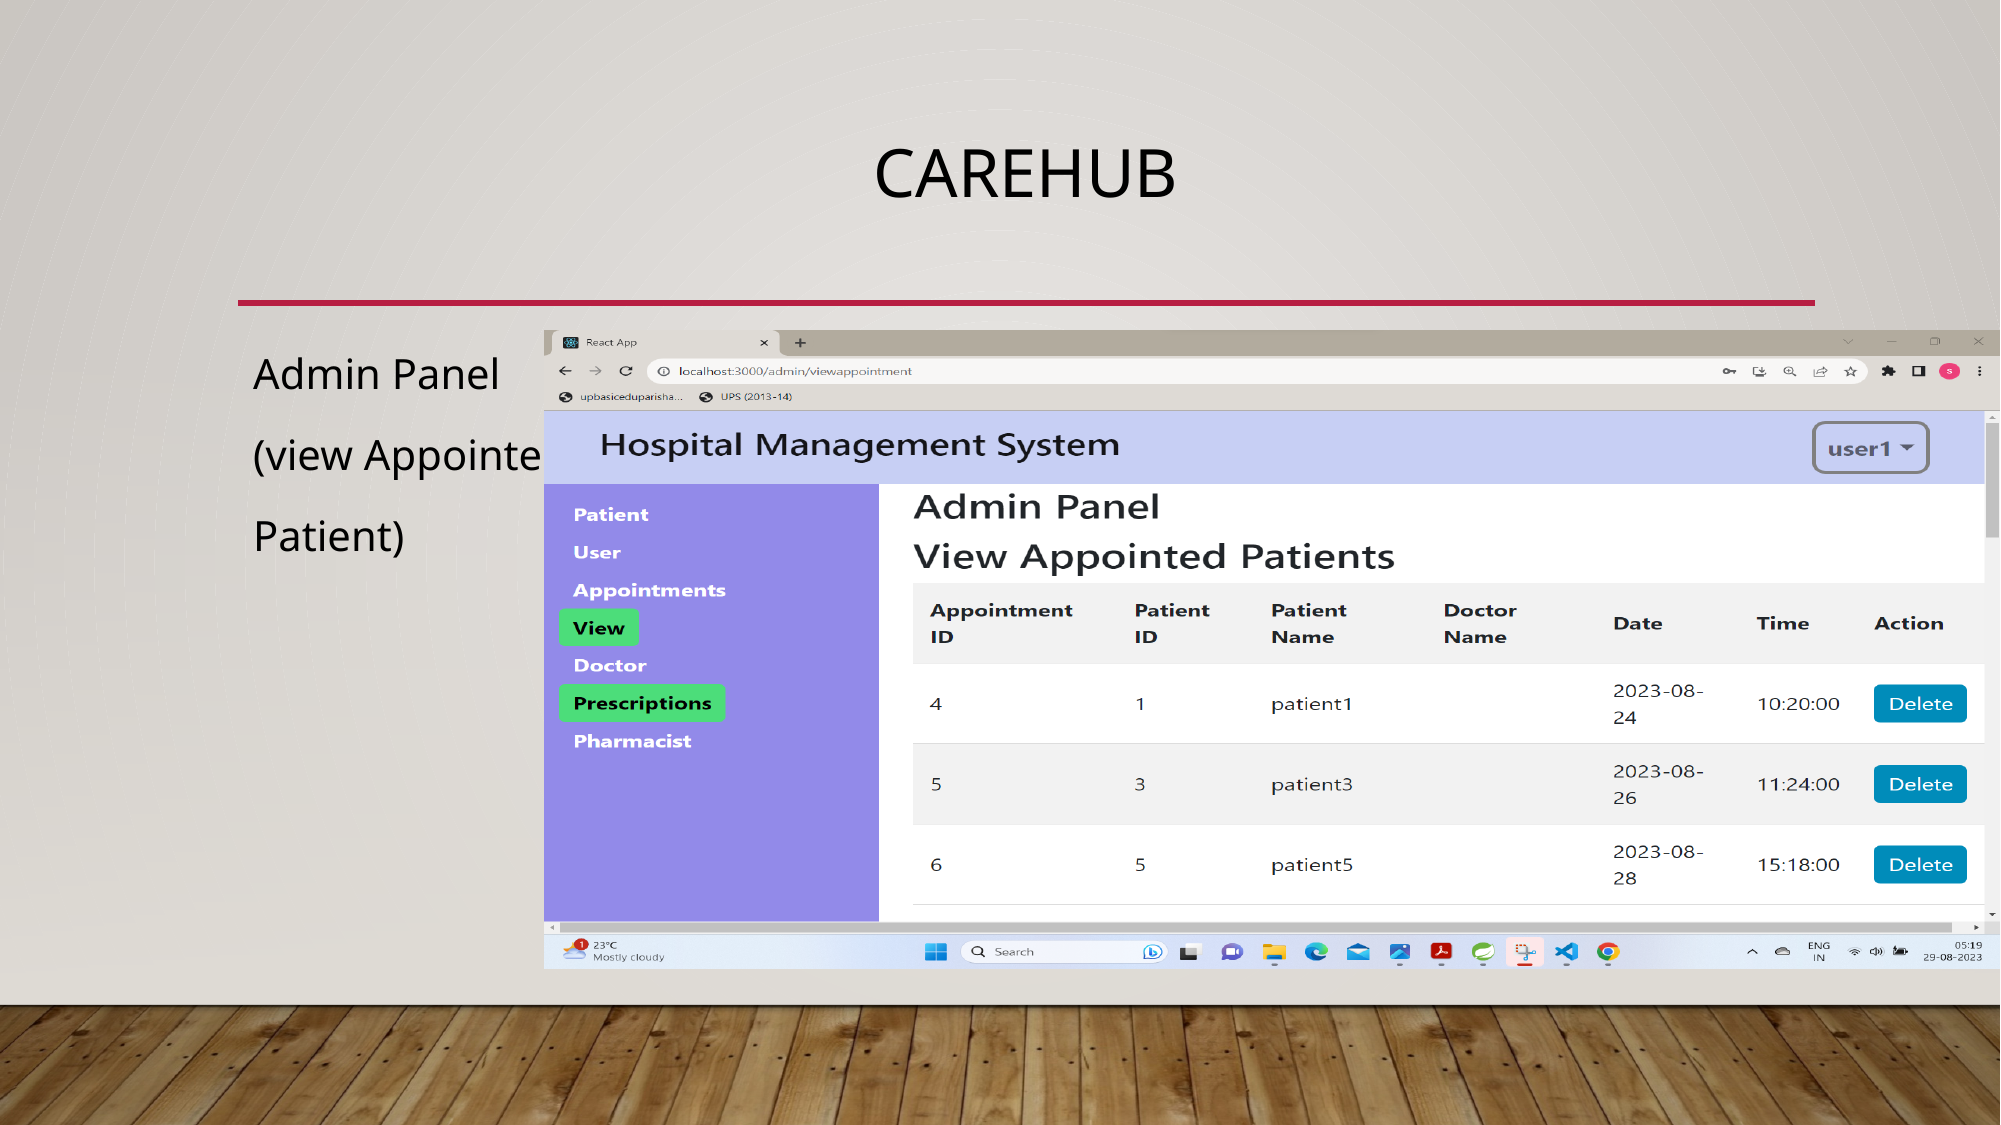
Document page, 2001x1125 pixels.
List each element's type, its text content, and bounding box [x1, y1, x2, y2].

picture [0, 1005, 2000, 1125]
title carehub [238, 131, 1814, 305]
picture [543, 330, 2000, 970]
list Admin Panel (view Appointed Patient) [238, 330, 543, 897]
